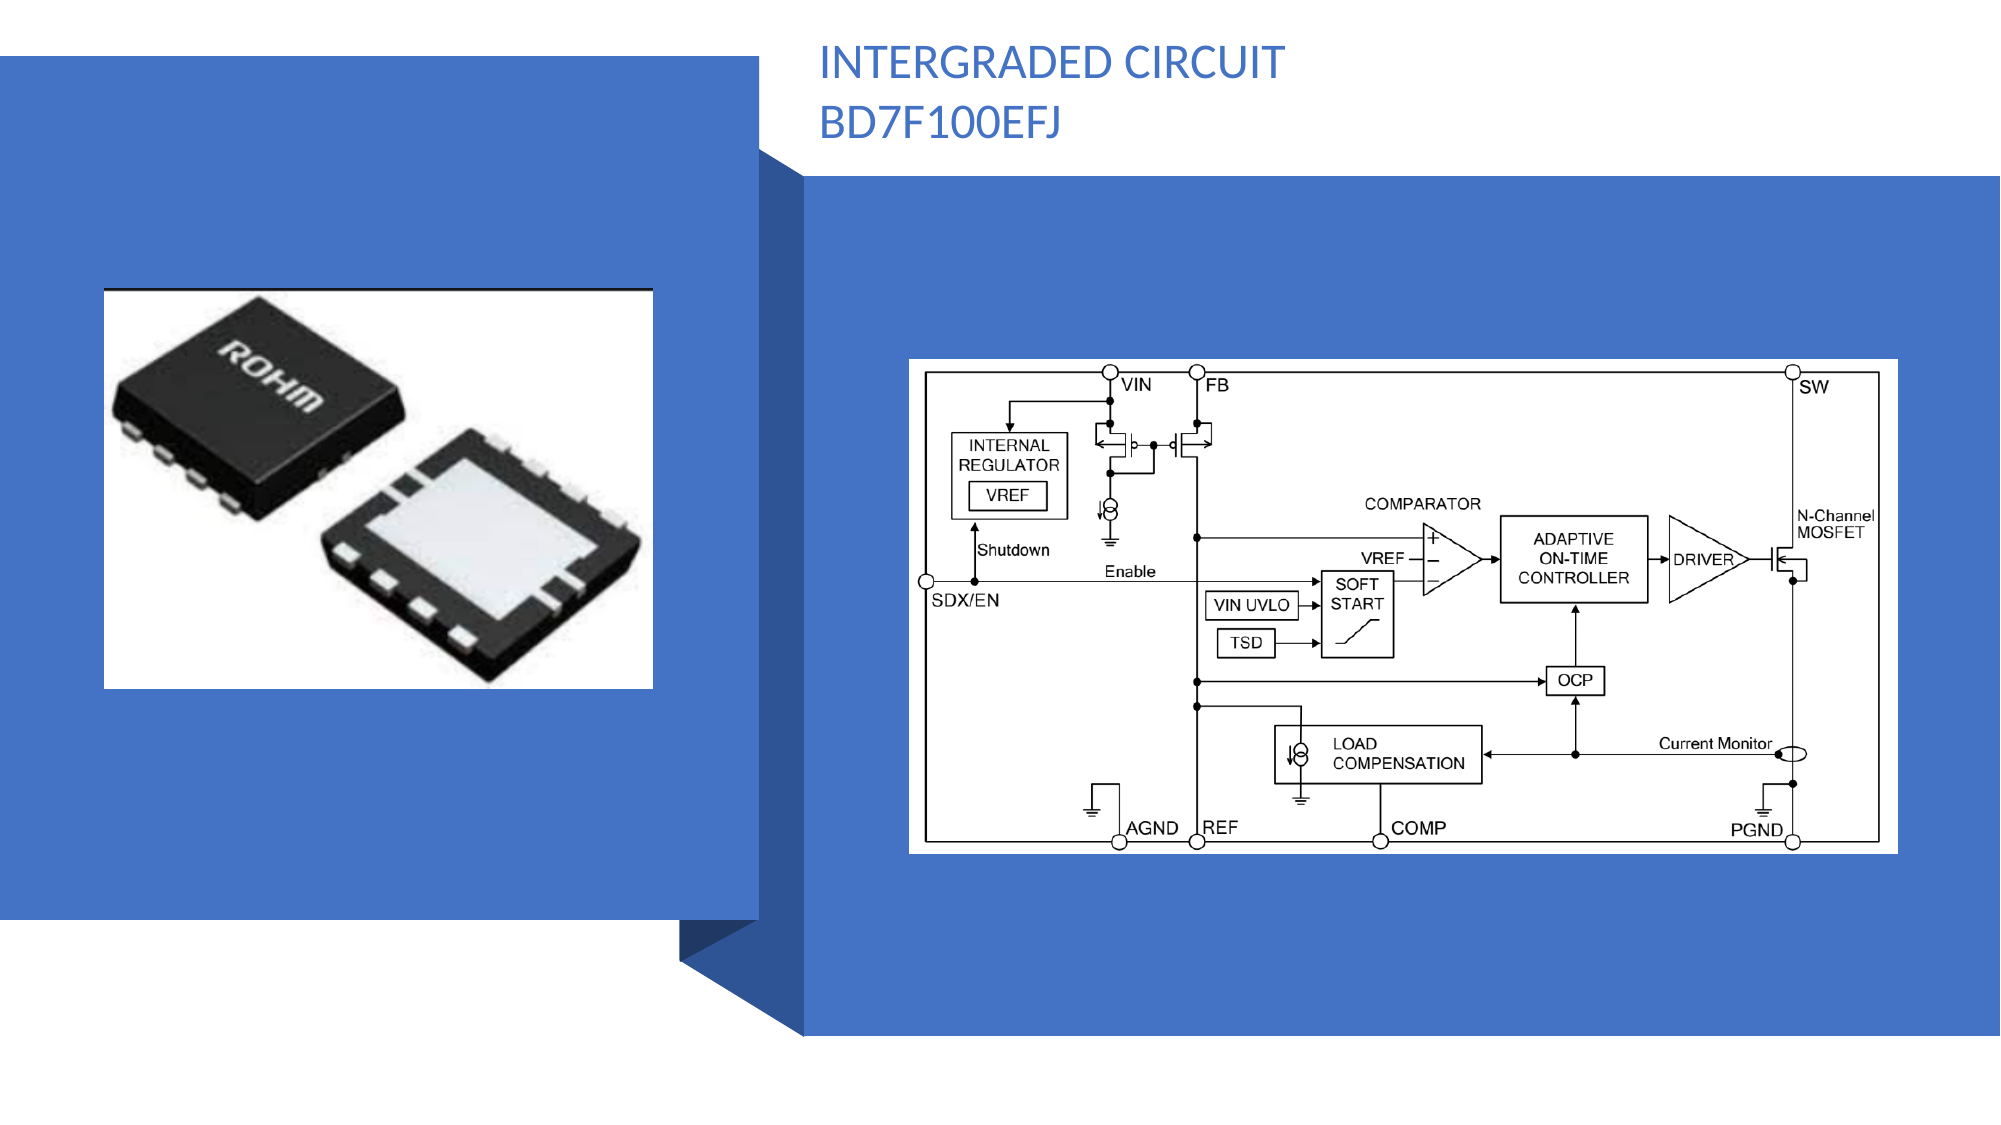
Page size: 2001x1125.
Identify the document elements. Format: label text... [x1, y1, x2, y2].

text_box [682, 149, 805, 1037]
text_box [804, 175, 2000, 1036]
picture [104, 288, 654, 690]
text_box [0, 920, 2000, 1125]
text_box [679, 920, 758, 963]
text_box [0, 0, 2000, 175]
text_box [0, 55, 760, 920]
picture [909, 359, 1898, 854]
text_box INTERGRADED CIRCUIT BD7F100EFJ [804, 21, 1411, 156]
